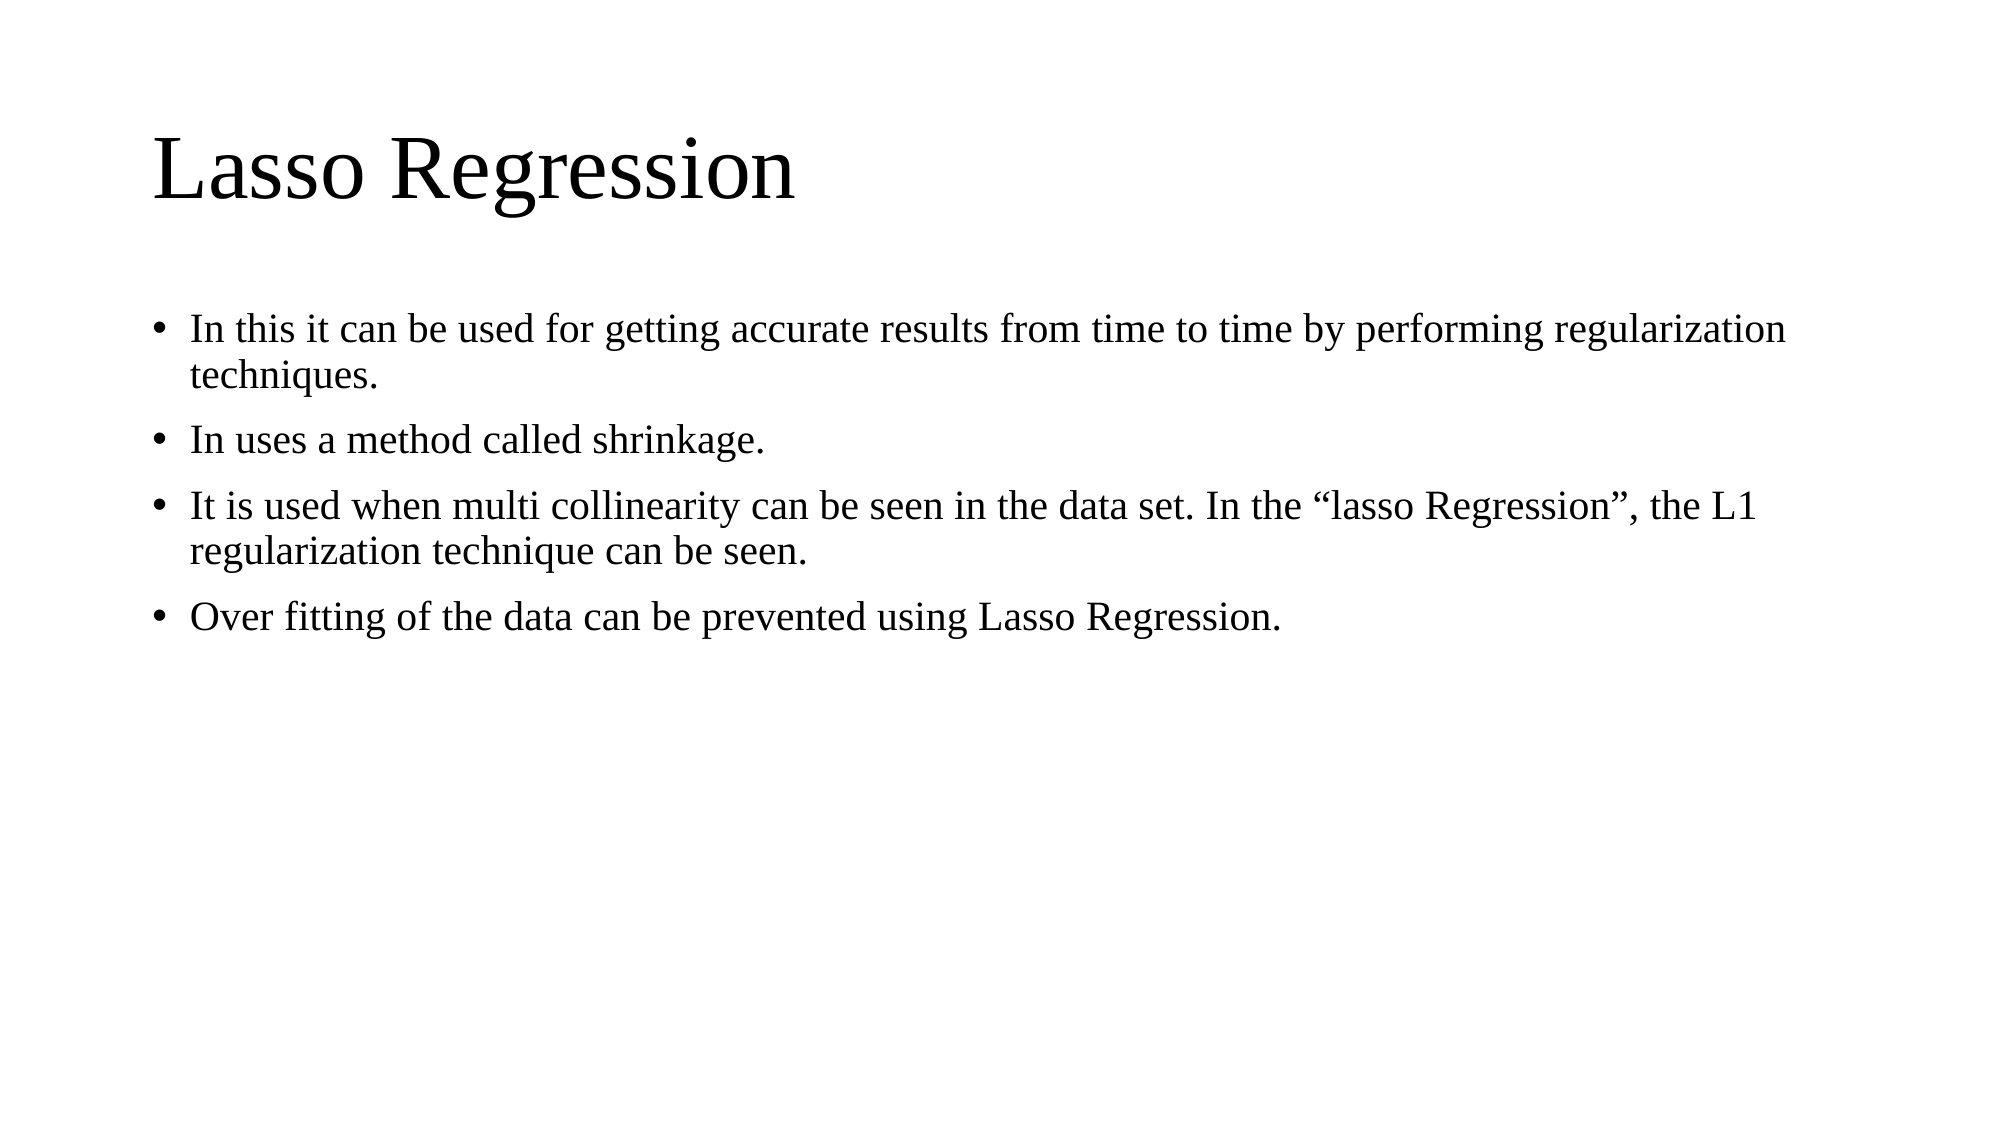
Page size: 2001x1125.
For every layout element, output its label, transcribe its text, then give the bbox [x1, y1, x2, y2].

title Lasso Regression [137, 59, 1863, 278]
list In this it can be used for getting accurate results from time to time by performing regularization techniques. In uses a method called shrinkage. It is used when multi collinearity can be seen in the data set. In the “lasso Regression”, the L1 regularization technique can be seen. Over fitting of the data can be prevented using Lasso Regression. [137, 299, 1863, 1014]
